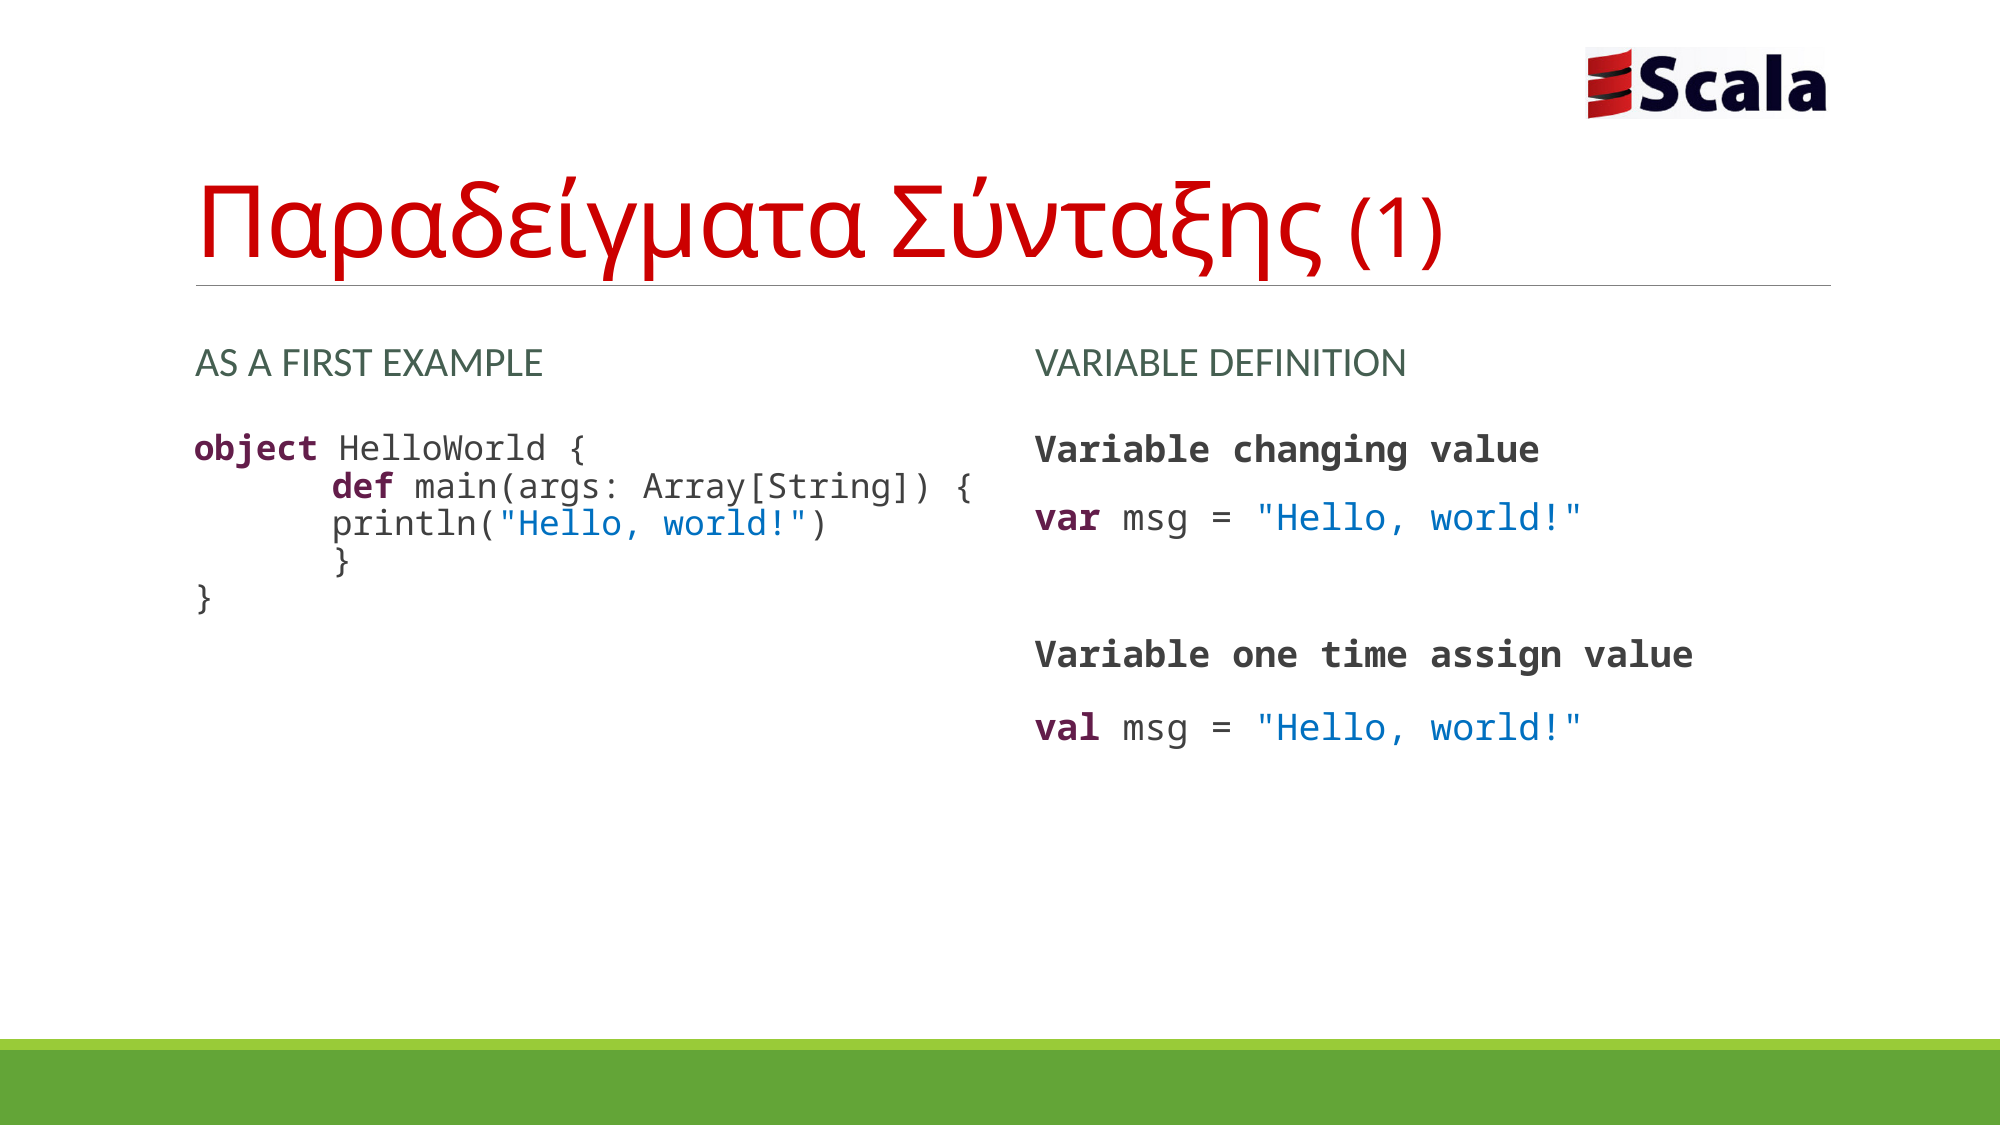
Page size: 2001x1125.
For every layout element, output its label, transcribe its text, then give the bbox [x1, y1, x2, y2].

title Παραδείγματα Σύνταξης (1) [180, 47, 1830, 285]
list object HelloWorld { def main(args: Array[String]) { println("Hello, world!") } } [180, 423, 990, 660]
list As a first example [180, 302, 990, 423]
list Variable changing value var msg = "Hello, world!" Variable one time assign value val msg = "Hello, world!" [1020, 423, 1830, 758]
list Variable Definition [1020, 302, 1830, 423]
